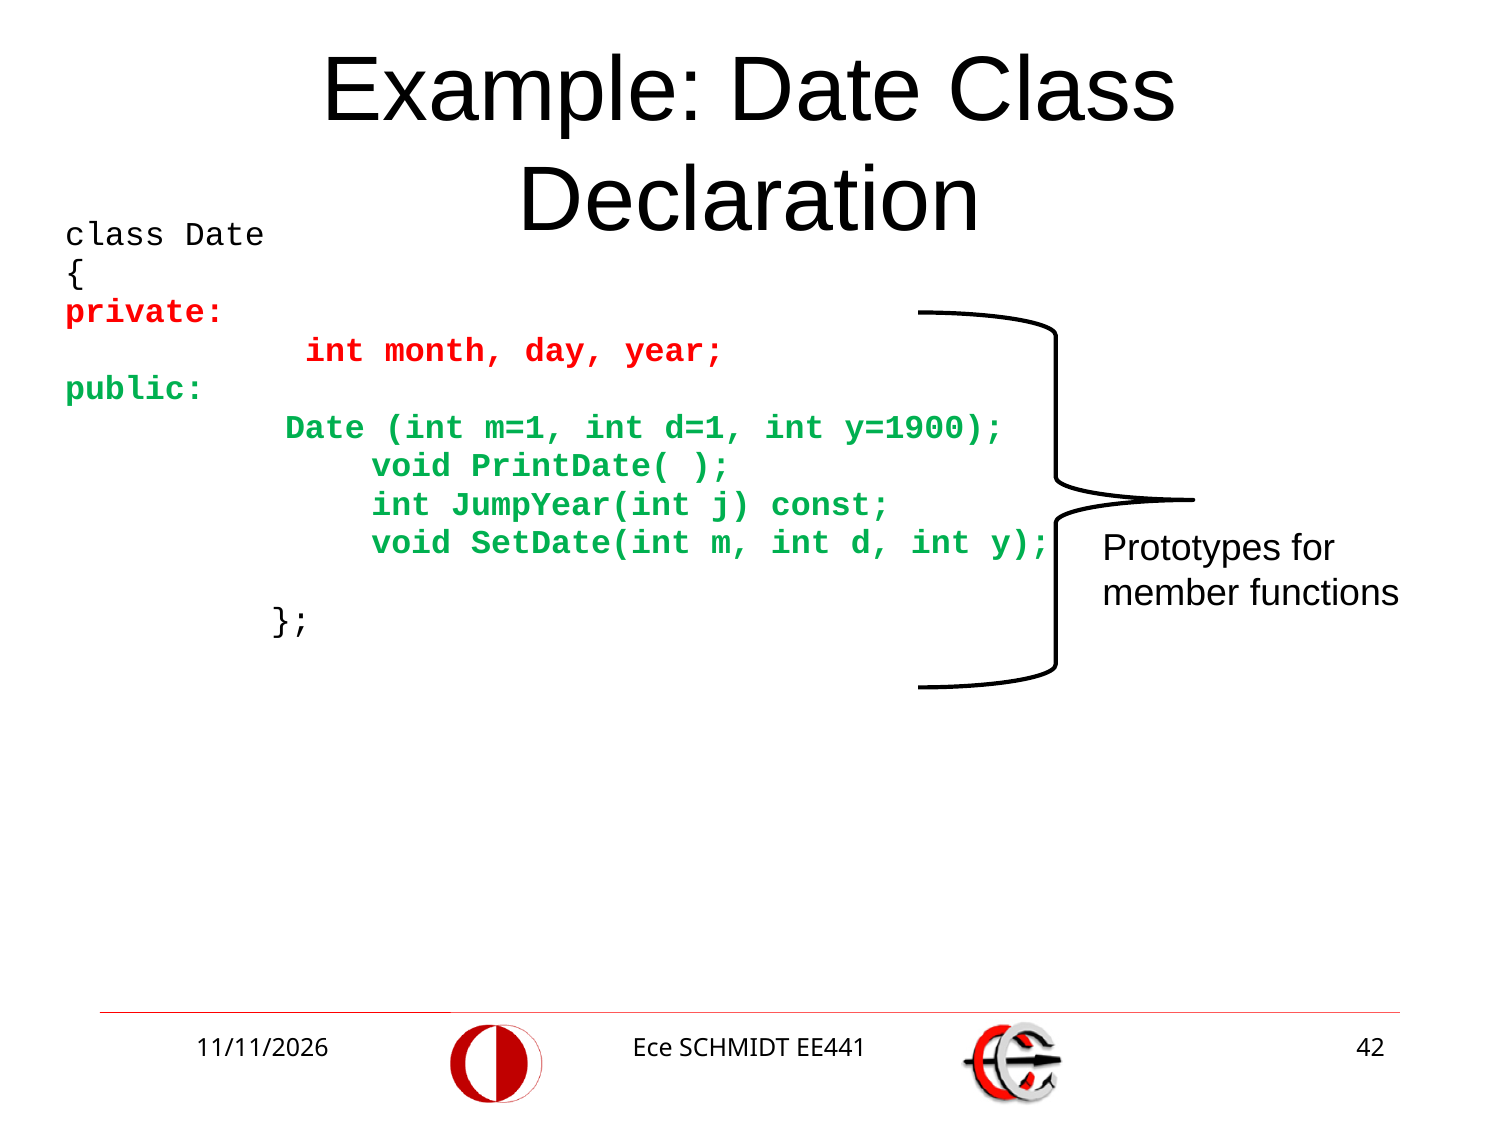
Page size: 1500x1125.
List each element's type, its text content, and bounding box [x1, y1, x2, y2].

picture [448, 1023, 543, 1103]
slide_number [99, 1024, 425, 1103]
text_box Prototypes for member functions [1087, 515, 1425, 621]
picture [950, 1019, 1068, 1106]
text_box [918, 312, 1194, 688]
slide_number 42 [1074, 1024, 1400, 1103]
list class Date { private: int month, day, year; public: Date (int m=1, int d=1, int y=1900); void PrintDate( ); int JumpYear(int j) const; void SetDate(int m, int d, int y); }; [50, 212, 1150, 955]
title Example: Date Class Declaration [75, 45, 1425, 233]
footer Ece SCHMIDT EE441 [512, 1024, 988, 1103]
